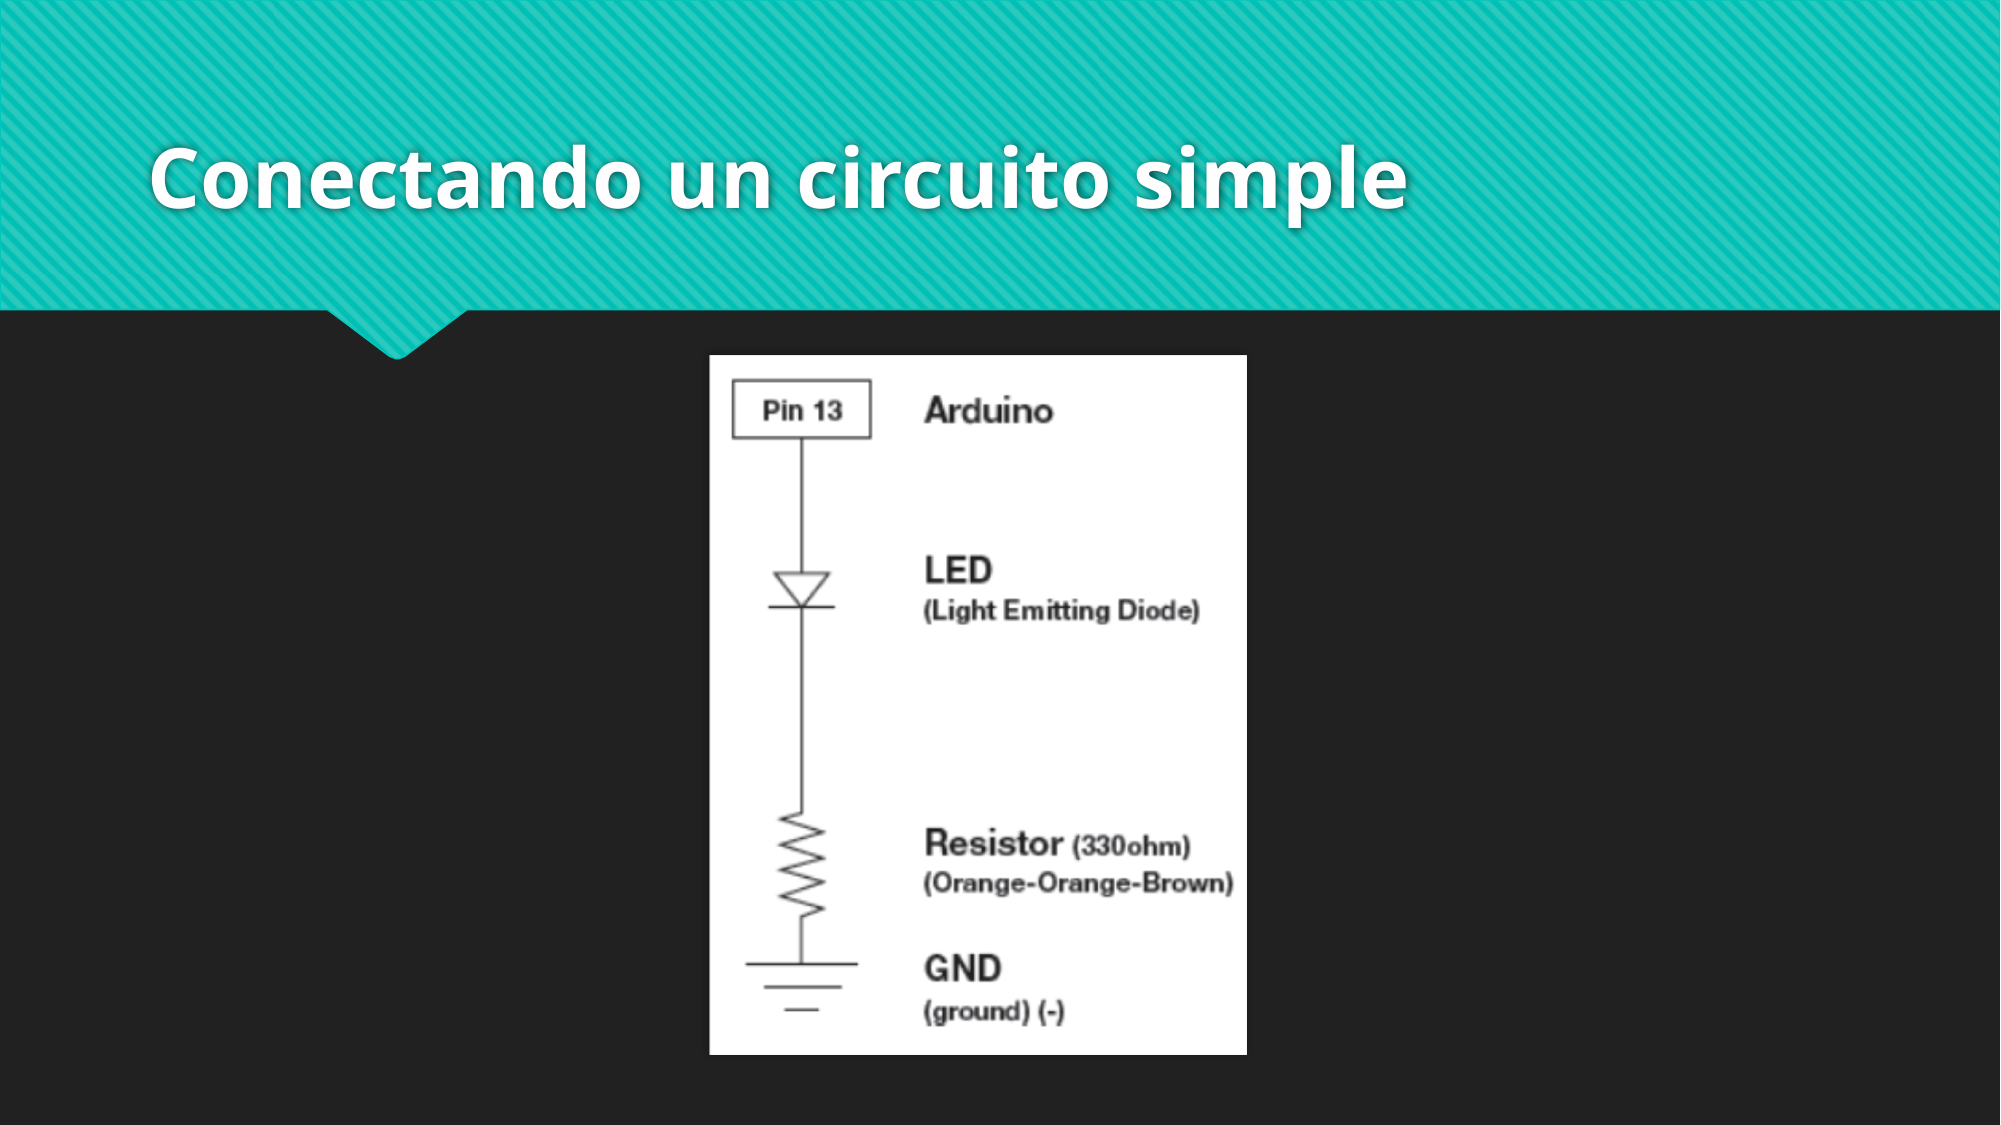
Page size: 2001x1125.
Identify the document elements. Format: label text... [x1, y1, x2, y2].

title Conectando un circuito simple [132, 73, 1868, 233]
picture [711, 356, 1247, 435]
picture [711, 974, 1247, 1055]
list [628, 435, 1328, 974]
